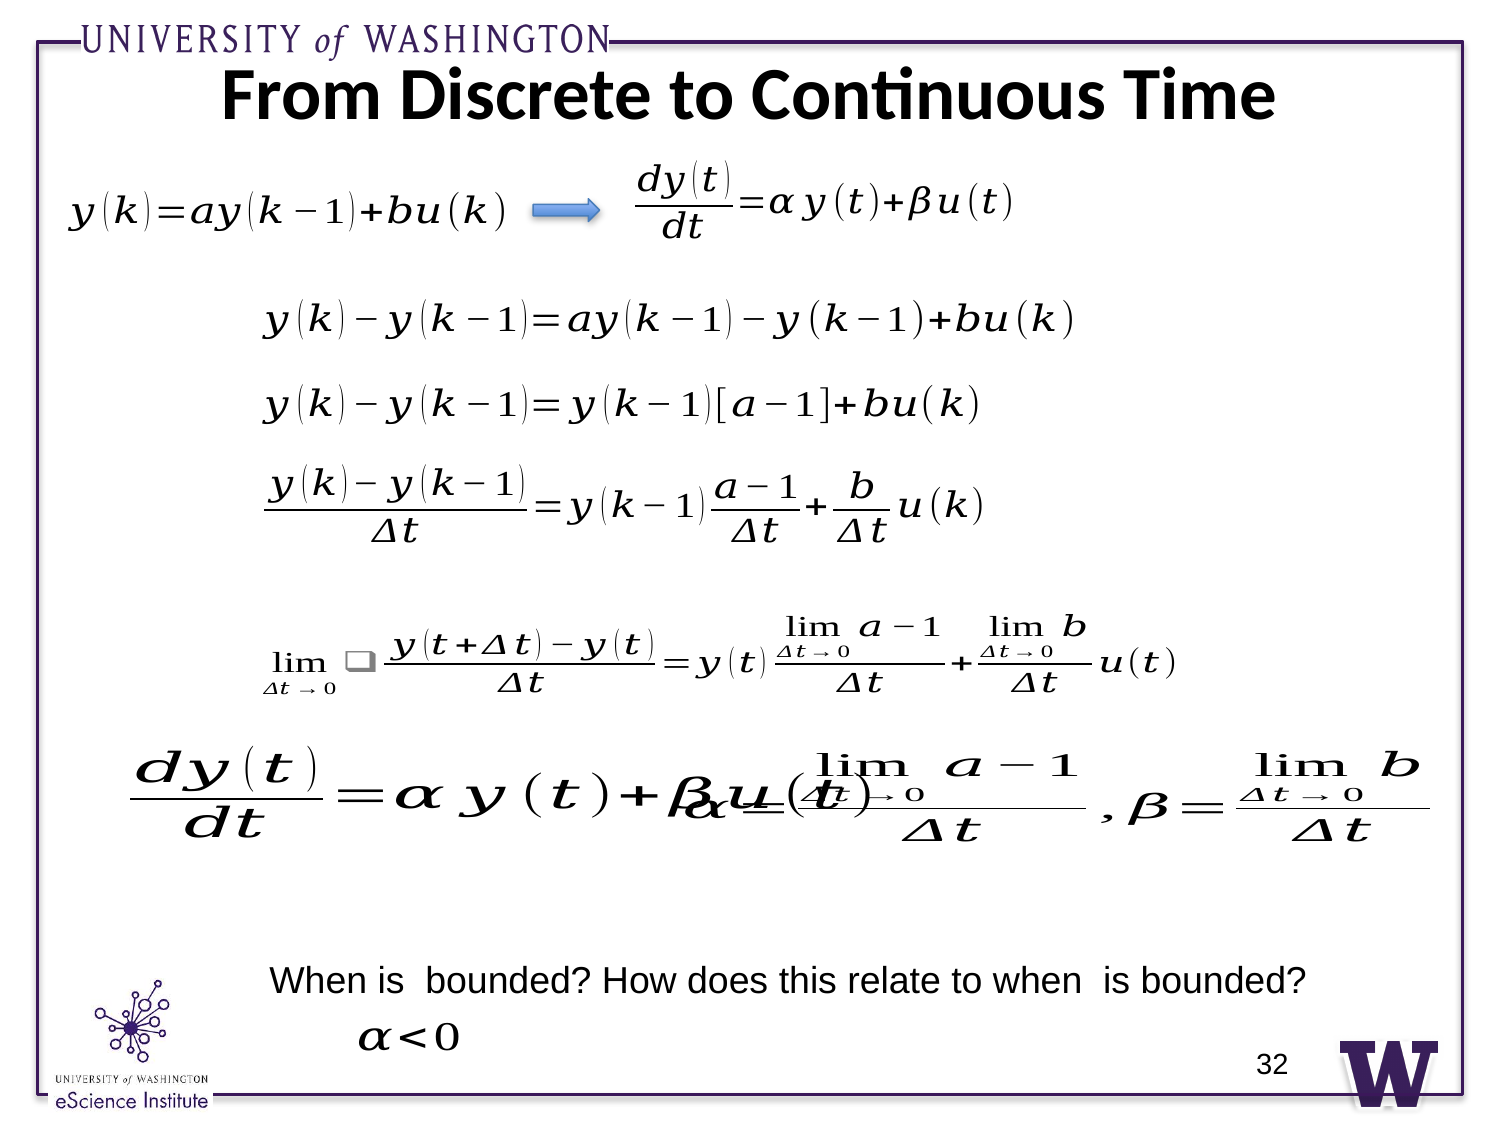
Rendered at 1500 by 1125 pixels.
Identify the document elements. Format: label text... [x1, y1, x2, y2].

picture [48, 978, 213, 1113]
picture [1340, 1096, 1438, 1107]
title From Discrete to Continuous Time [75, 37, 1425, 175]
picture [81, 24, 609, 37]
text_box [532, 198, 601, 223]
picture [1340, 1041, 1438, 1093]
slide_number 32 [1241, 1037, 1325, 1098]
